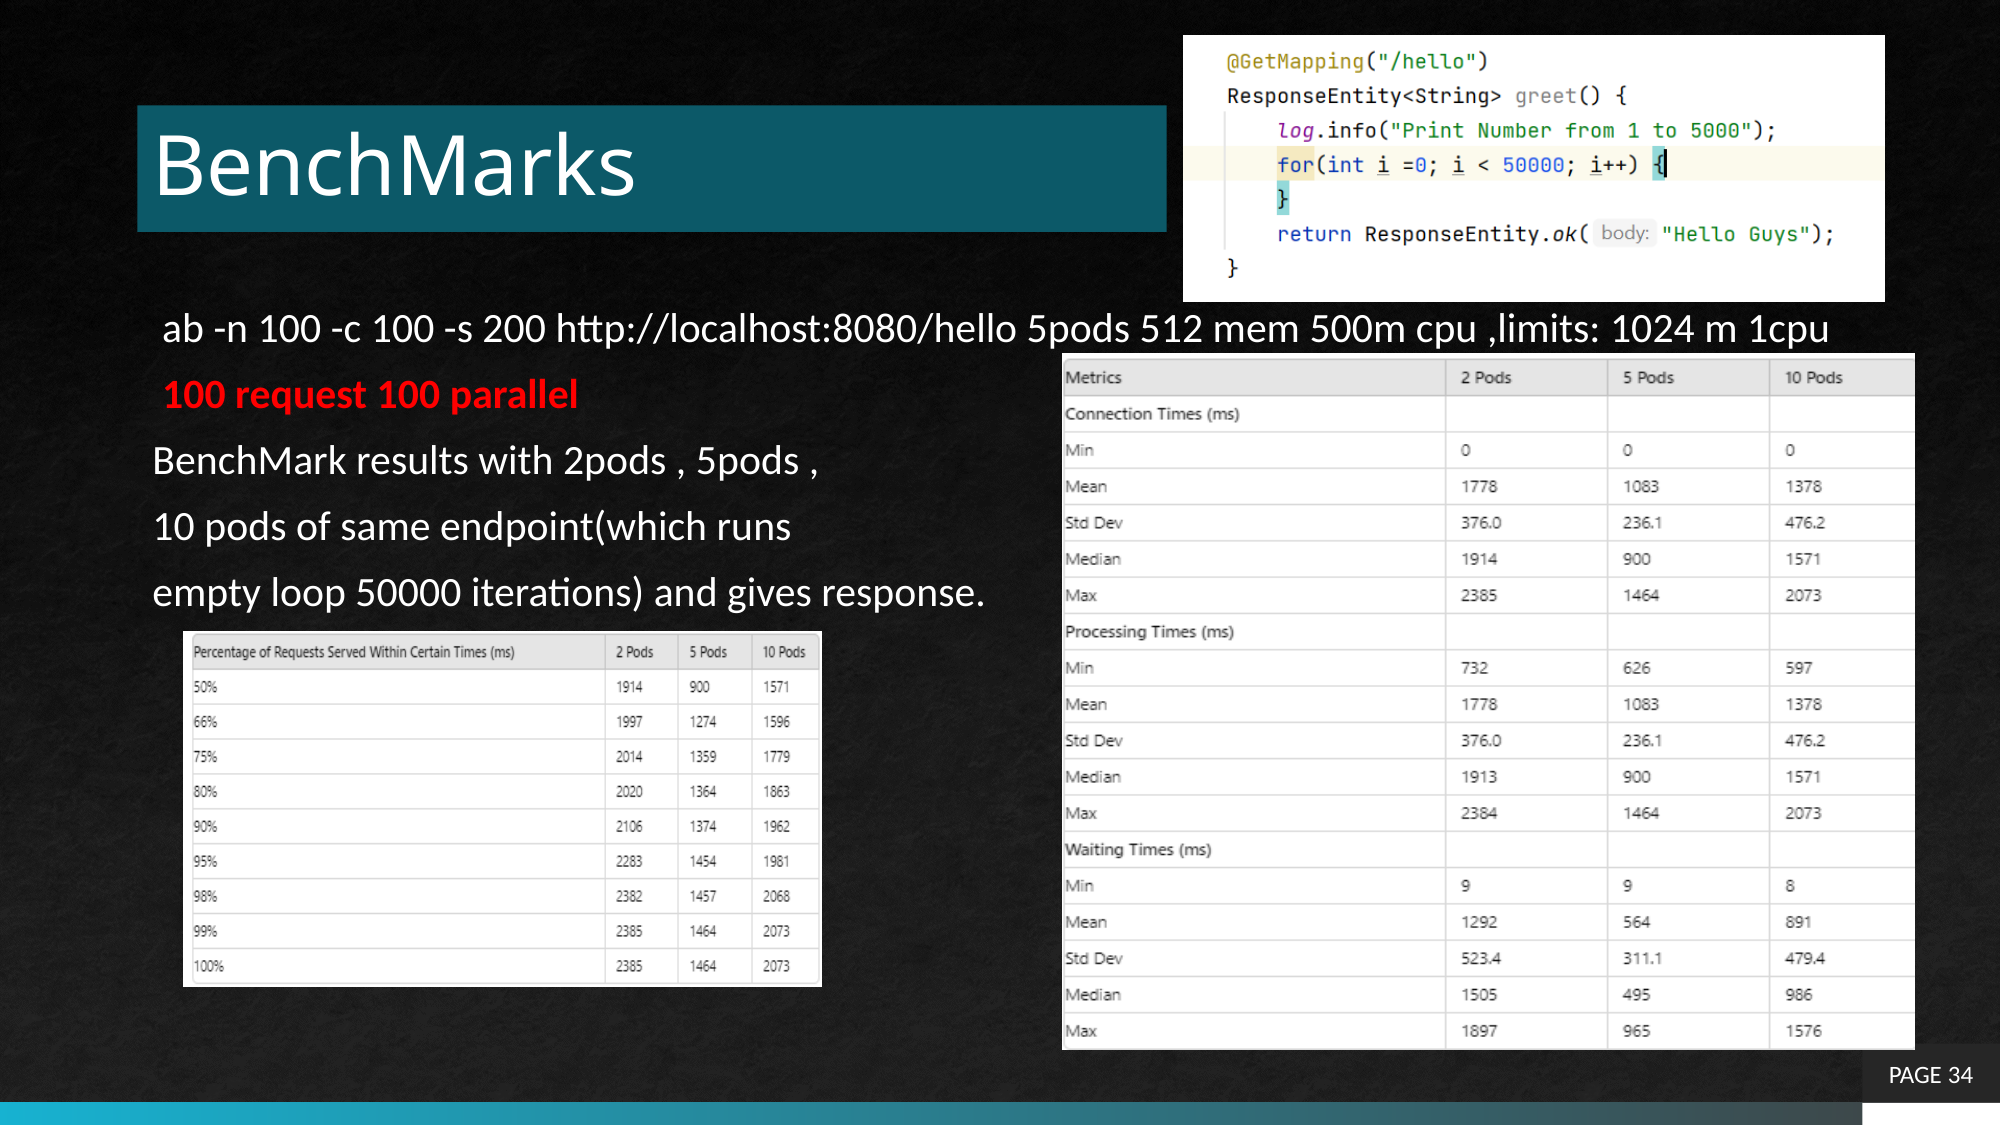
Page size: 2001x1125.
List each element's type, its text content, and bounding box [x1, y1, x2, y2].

list ab -n 100 -c 100 -s 200 http://localhost:8080/hello 5pods 512 mem 500m cpu ,limits: 1024 m 1cpu 100 request 100 parallel BenchMark results with 2pods , 5pods , 10 pods of same endpoint(which runs empty loop 50000 iterations) and gives response. [137, 299, 1885, 1014]
title BenchMarks [137, 105, 1167, 232]
slide_number PAGE 34 [1862, 1043, 2000, 1103]
picture [0, 0, 2000, 1103]
